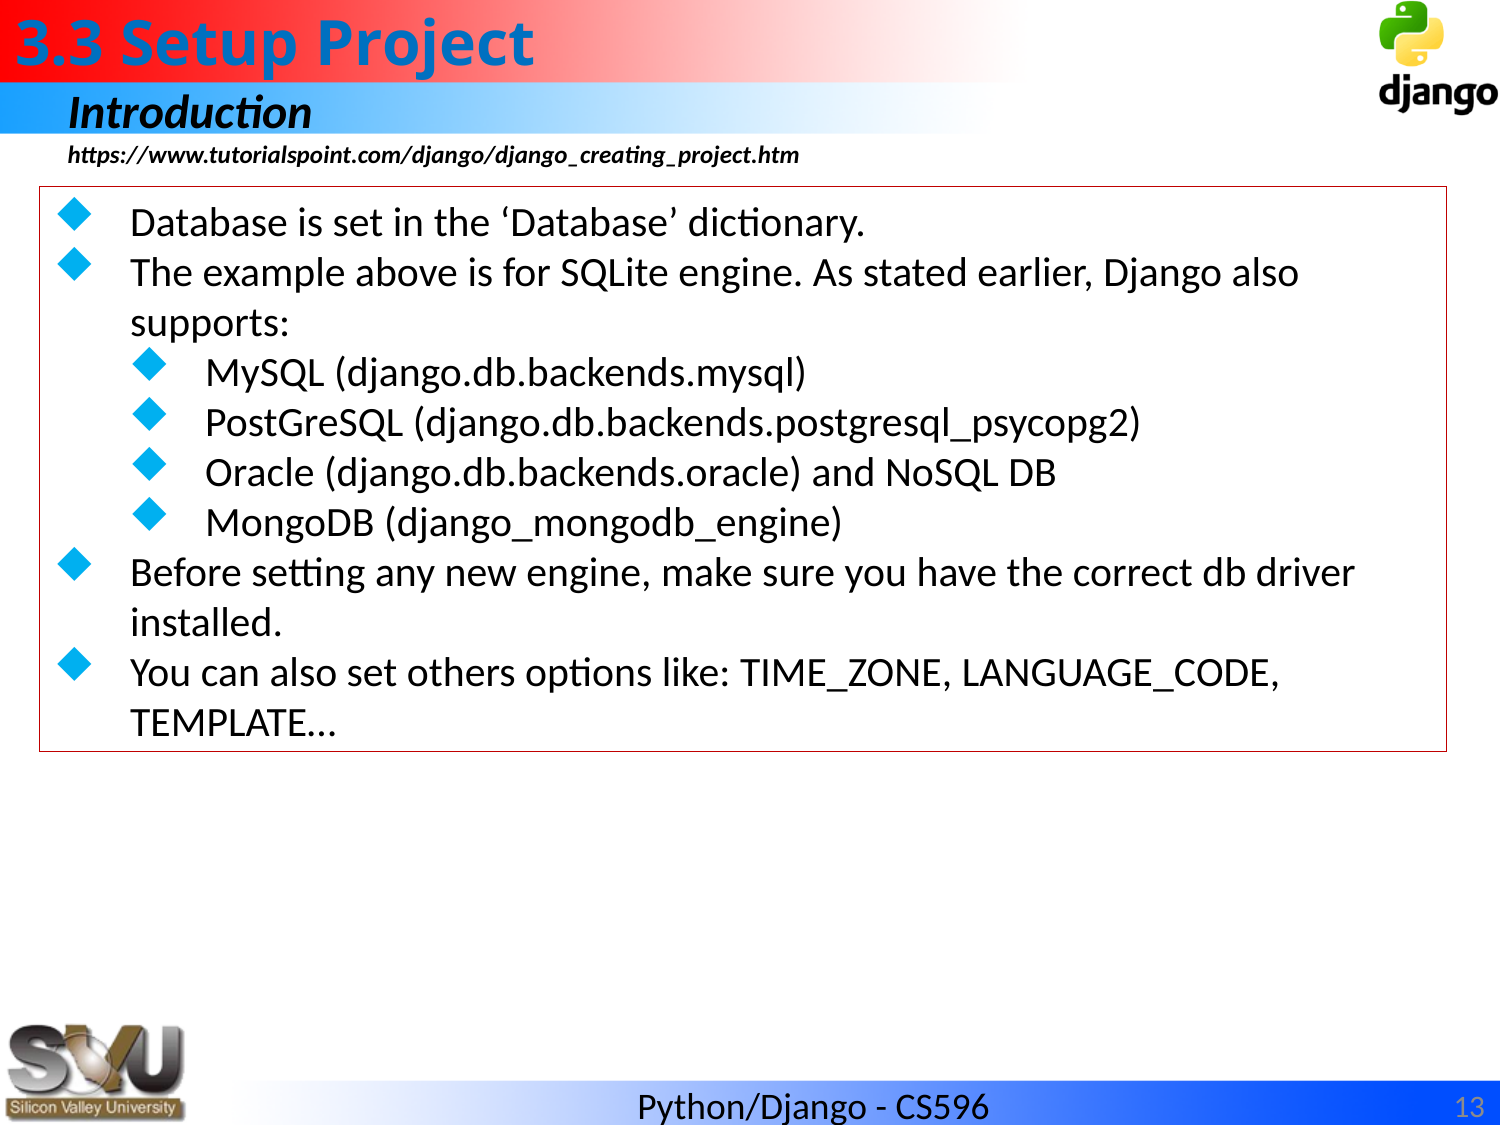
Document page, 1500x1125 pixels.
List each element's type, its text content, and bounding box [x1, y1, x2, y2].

title 3.3 Setup Project [0, 0, 1375, 95]
text_box Python/Django - CS596 [462, 1075, 1165, 1125]
picture [0, 0, 1500, 1125]
slide_number 13 [1162, 1074, 1500, 1125]
text_box Introduction https://www.tutorialspoint.com/django/django_creating_project.htm [52, 73, 1008, 176]
text_box Database is set in the ‘Database’ dictionary. The example above is for SQLite engine. As stated earlier, Django also supports: MySQL (django.db.backends.mysql) PostGreSQL (django.db.backends.postgresql_psycopg2) Oracle (django.db.backends.oracle) and NoSQL DB MongoDB (django_mongodb_engine) Before setting any new engine, make sure you have the correct db driver installed. You can also set others options like: TIME_ZONE, LANGUAGE_CODE, TEMPLATE… [39, 186, 1447, 752]
